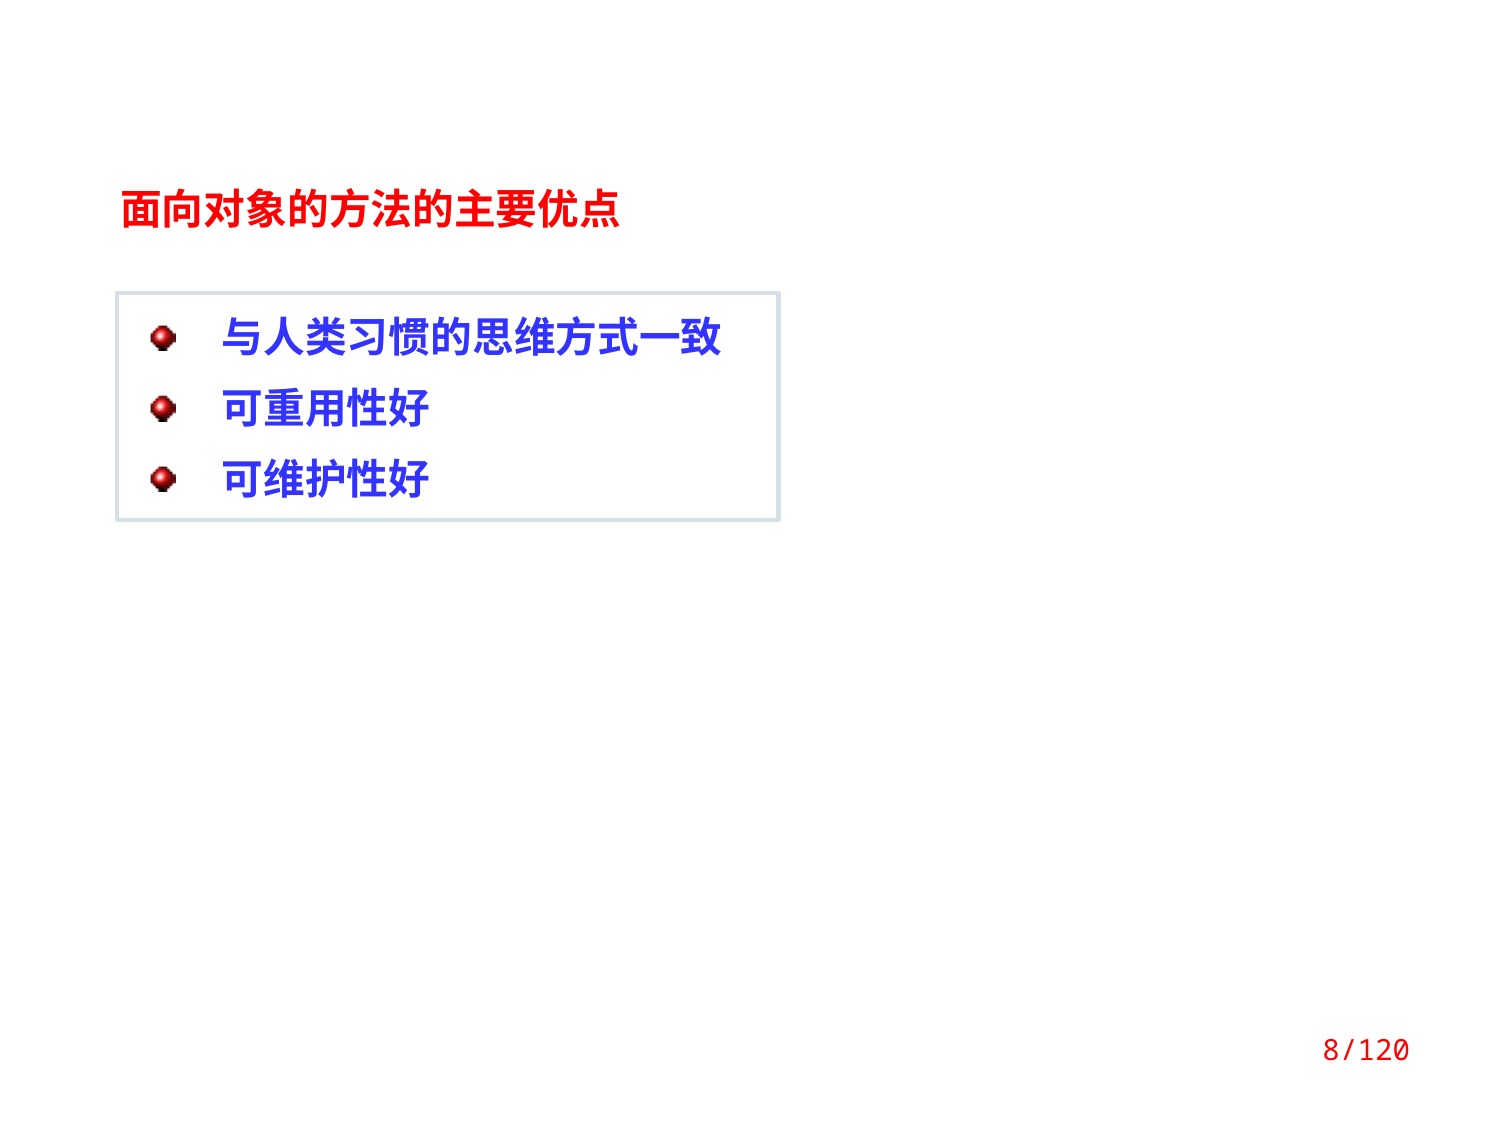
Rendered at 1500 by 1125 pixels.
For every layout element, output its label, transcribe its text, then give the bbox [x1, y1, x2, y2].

picture [146, 321, 176, 351]
slide_number 8/120 [1074, 1023, 1426, 1100]
text_box 与人类习惯的思维方式一致 可重用性好 可维护性好 [115, 291, 781, 522]
text_box 面向对象的方法的主要优点 [105, 175, 1003, 241]
picture [146, 462, 176, 492]
picture [146, 391, 176, 422]
